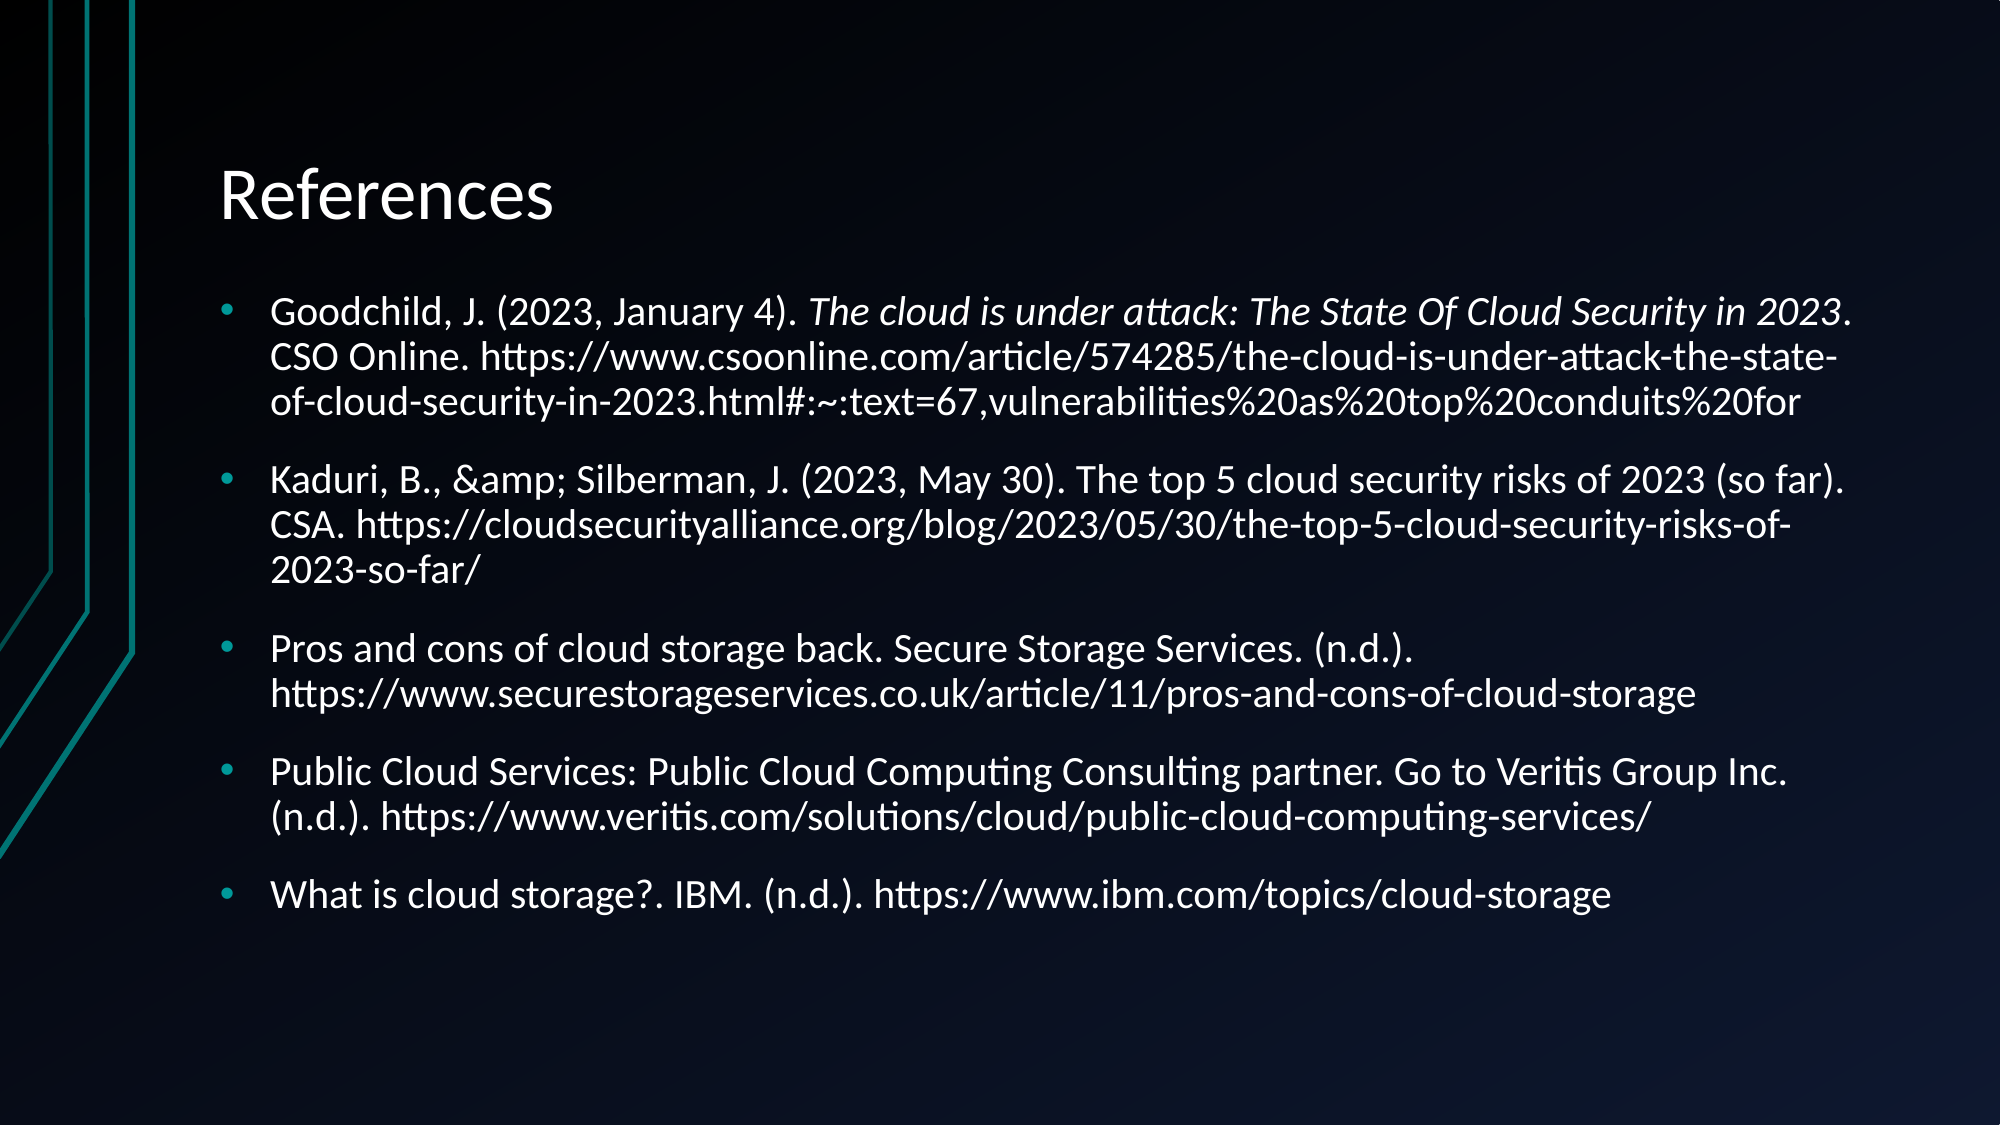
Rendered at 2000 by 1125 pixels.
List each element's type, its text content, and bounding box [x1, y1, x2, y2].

title References [199, 45, 1900, 246]
list Goodchild, J. (2023, January 4). The cloud is under attack: The State Of Cloud Security in 2023. CSO Online. https://www.csoonline.com/article/574285/the-cloud-is-under-attack-the-state-of-cloud-security-in-2023.html#:~:text=67,vulnerabilities%20as%20top%20conduits%20for Kaduri, B., &amp; Silberman, J. (2023, May 30). The top 5 cloud security risks of 2023 (so far). CSA. https://cloudsecurityalliance.org/blog/2023/05/30/the-top-5-cloud-security-risks-of-2023-so-far/ Pros and cons of cloud storage back. Secure Storage Services. (n.d.). https://www.securestorageservices.co.uk/article/11/pros-and-cons-of-cloud-storage Public Cloud Services: Public Cloud Computing Consulting partner. Go to Veritis Group Inc. (n.d.). https://www.veritis.com/solutions/cloud/public-cloud-computing-services/ What is cloud storage?. IBM. (n.d.). https://www.ibm.com/topics/cloud-storage [199, 279, 1900, 1012]
